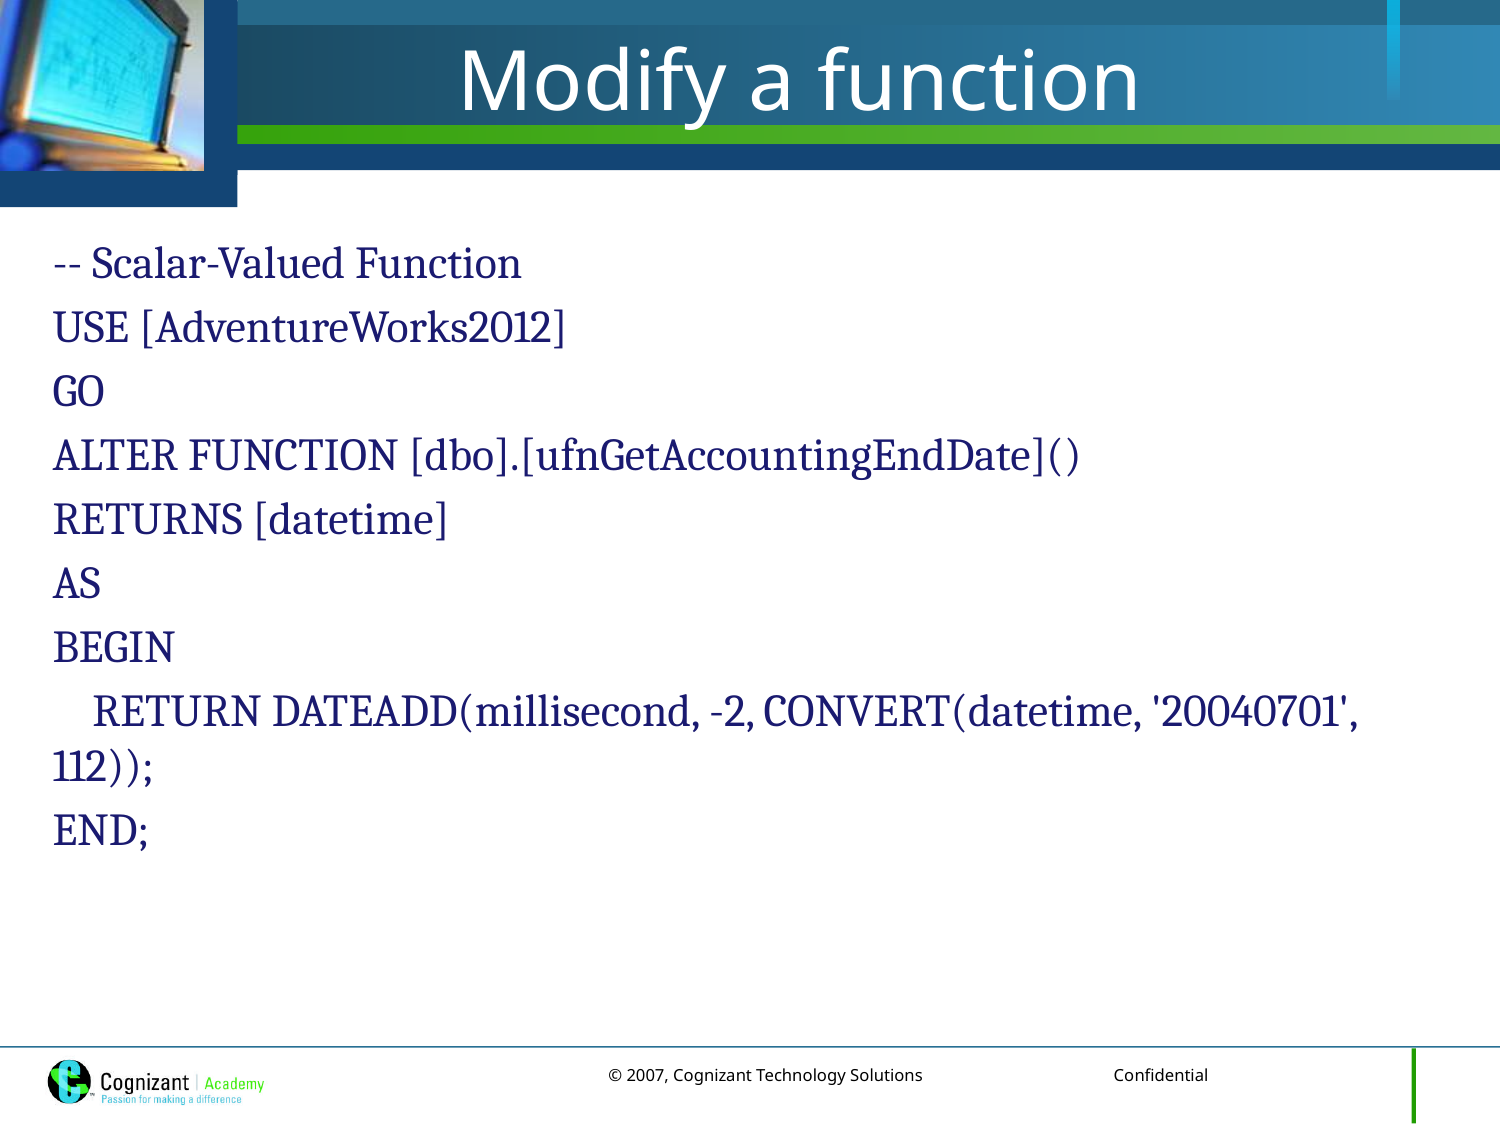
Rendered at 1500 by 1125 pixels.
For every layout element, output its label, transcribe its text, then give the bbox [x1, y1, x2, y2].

list -- Scalar-Valued Function USE [AdventureWorks2012] GO ALTER FUNCTION [dbo].[ufnGetAccountingEndDate]() RETURNS [datetime] AS BEGIN RETURN DATEADD(millisecond, -2, CONVERT(datetime, '20040701', 112)); END; [37, 224, 1463, 1037]
title Modify a function [237, 33, 1363, 122]
picture [0, 0, 204, 171]
picture [35, 1050, 275, 1119]
